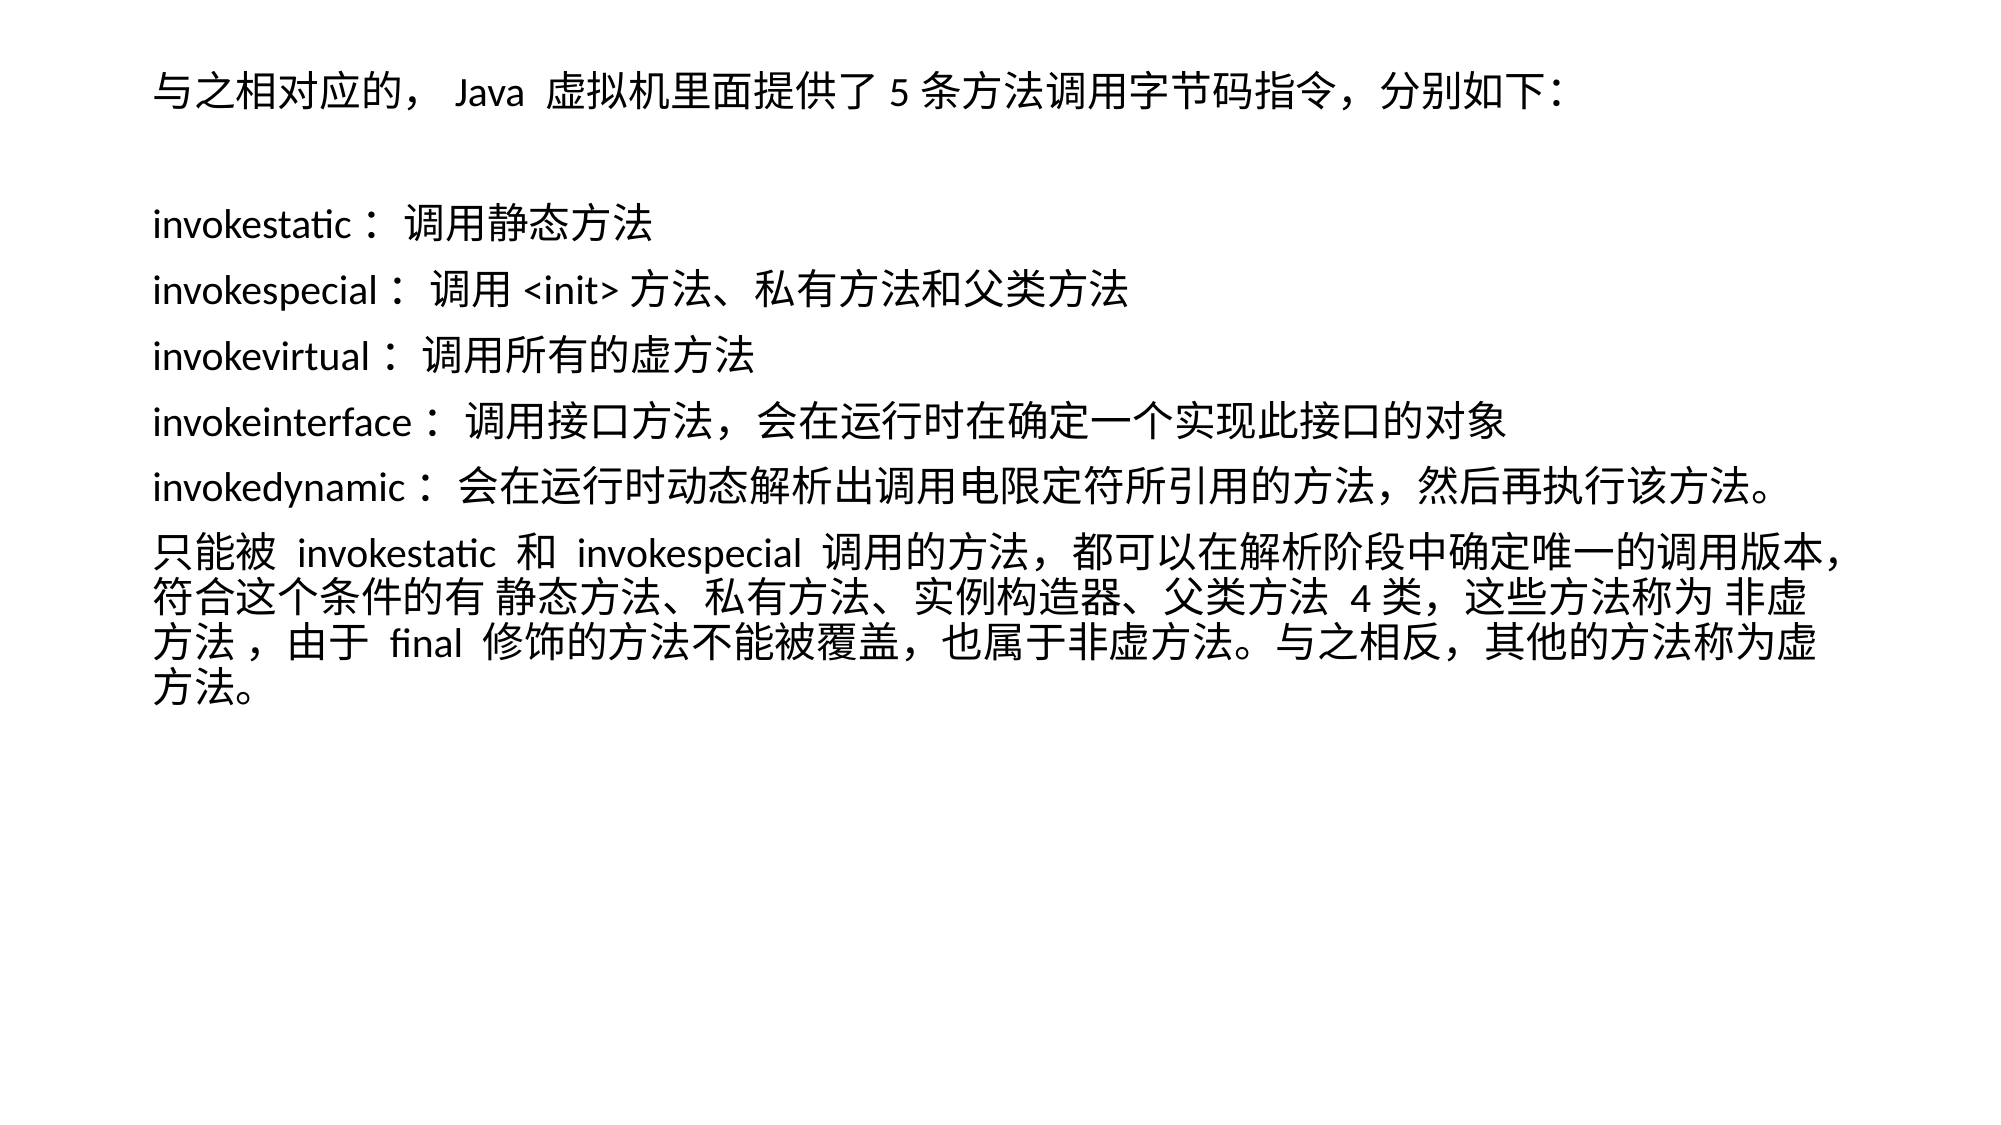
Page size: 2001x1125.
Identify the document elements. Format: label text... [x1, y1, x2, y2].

list 与之相对应的，Java 虚拟机里面提供了5条方法调用字节码指令，分别如下： invokestatic：调用静态方法 invokespecial：调用<init>方法、私有方法和父类方法 invokevirtual：调用所有的虚方法 invokeinterface：调用接口方法，会在运行时在确定一个实现此接口的对象 invokedynamic：会在运行时动态解析出调用电限定符所引用的方法，然后再执行该方法。 只能被 invokestatic 和 invokespecial 调用的方法，都可以在解析阶段中确定唯一的调用版本，符合这个条件的有 静态方法、私有方法、实例构造器、父类方法 4类，这些方法称为 非虚方法 ，由于 final 修饰的方法不能被覆盖，也属于非虚方法。与之相反，其他的方法称为虚方法。 [137, 63, 1863, 1014]
